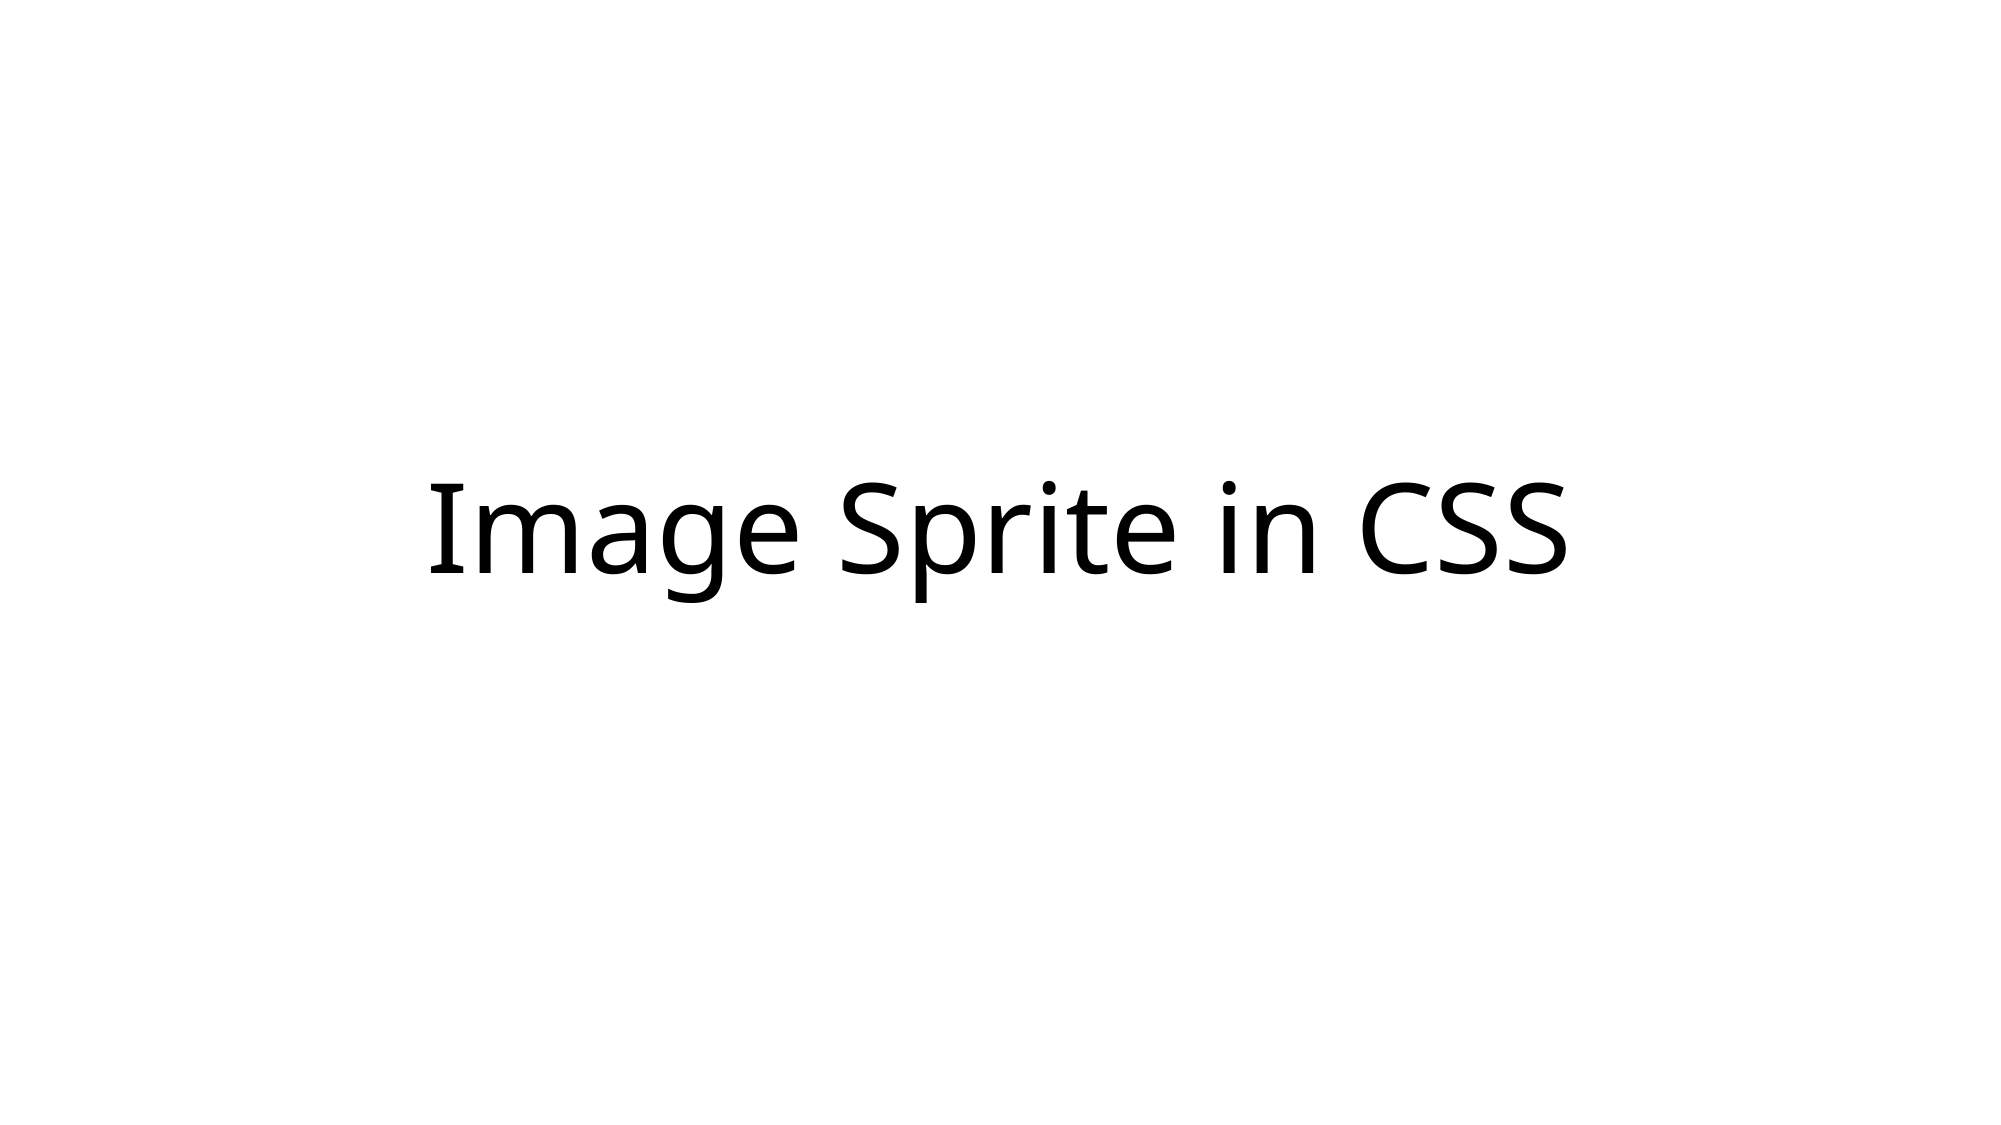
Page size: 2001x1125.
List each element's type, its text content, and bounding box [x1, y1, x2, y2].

title Image Sprite in CSS [249, 366, 1750, 759]
